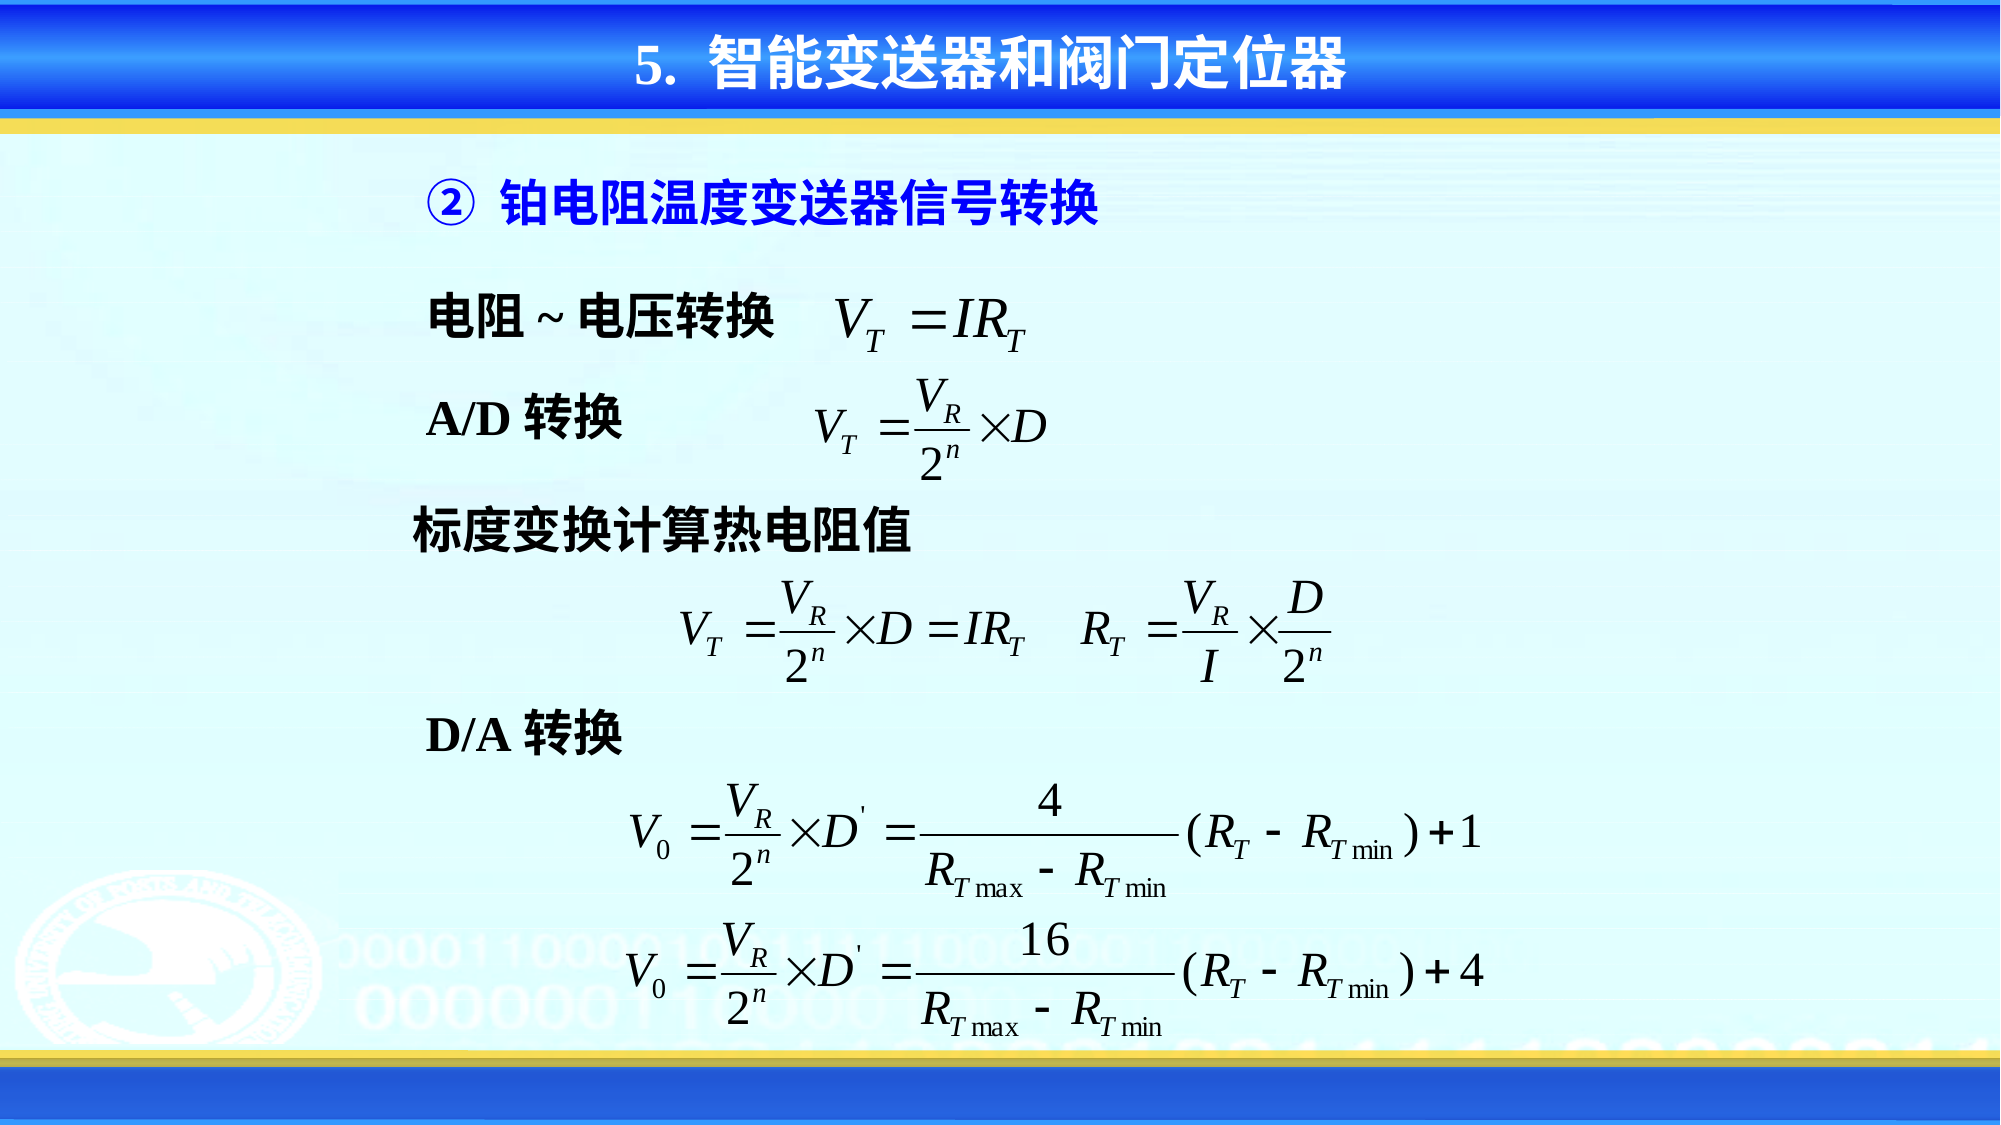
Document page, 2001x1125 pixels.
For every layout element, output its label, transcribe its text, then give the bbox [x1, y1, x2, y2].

text_box D/A转换 [410, 693, 832, 769]
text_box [809, 364, 1056, 492]
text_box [828, 279, 1037, 362]
picture [0, 1067, 2000, 1120]
text_box 5. 智能变送器和阀门定位器 [620, 18, 1363, 104]
text_box 标度变换计算热电阻值 [397, 491, 1058, 566]
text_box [674, 566, 1343, 694]
text_box ② 铂电阻温度变送器信号转换 [410, 144, 1179, 240]
text_box 电阻~电压转换 [410, 277, 832, 353]
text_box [620, 908, 1493, 1048]
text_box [624, 768, 1489, 906]
text_box A/D转换 [410, 377, 804, 453]
